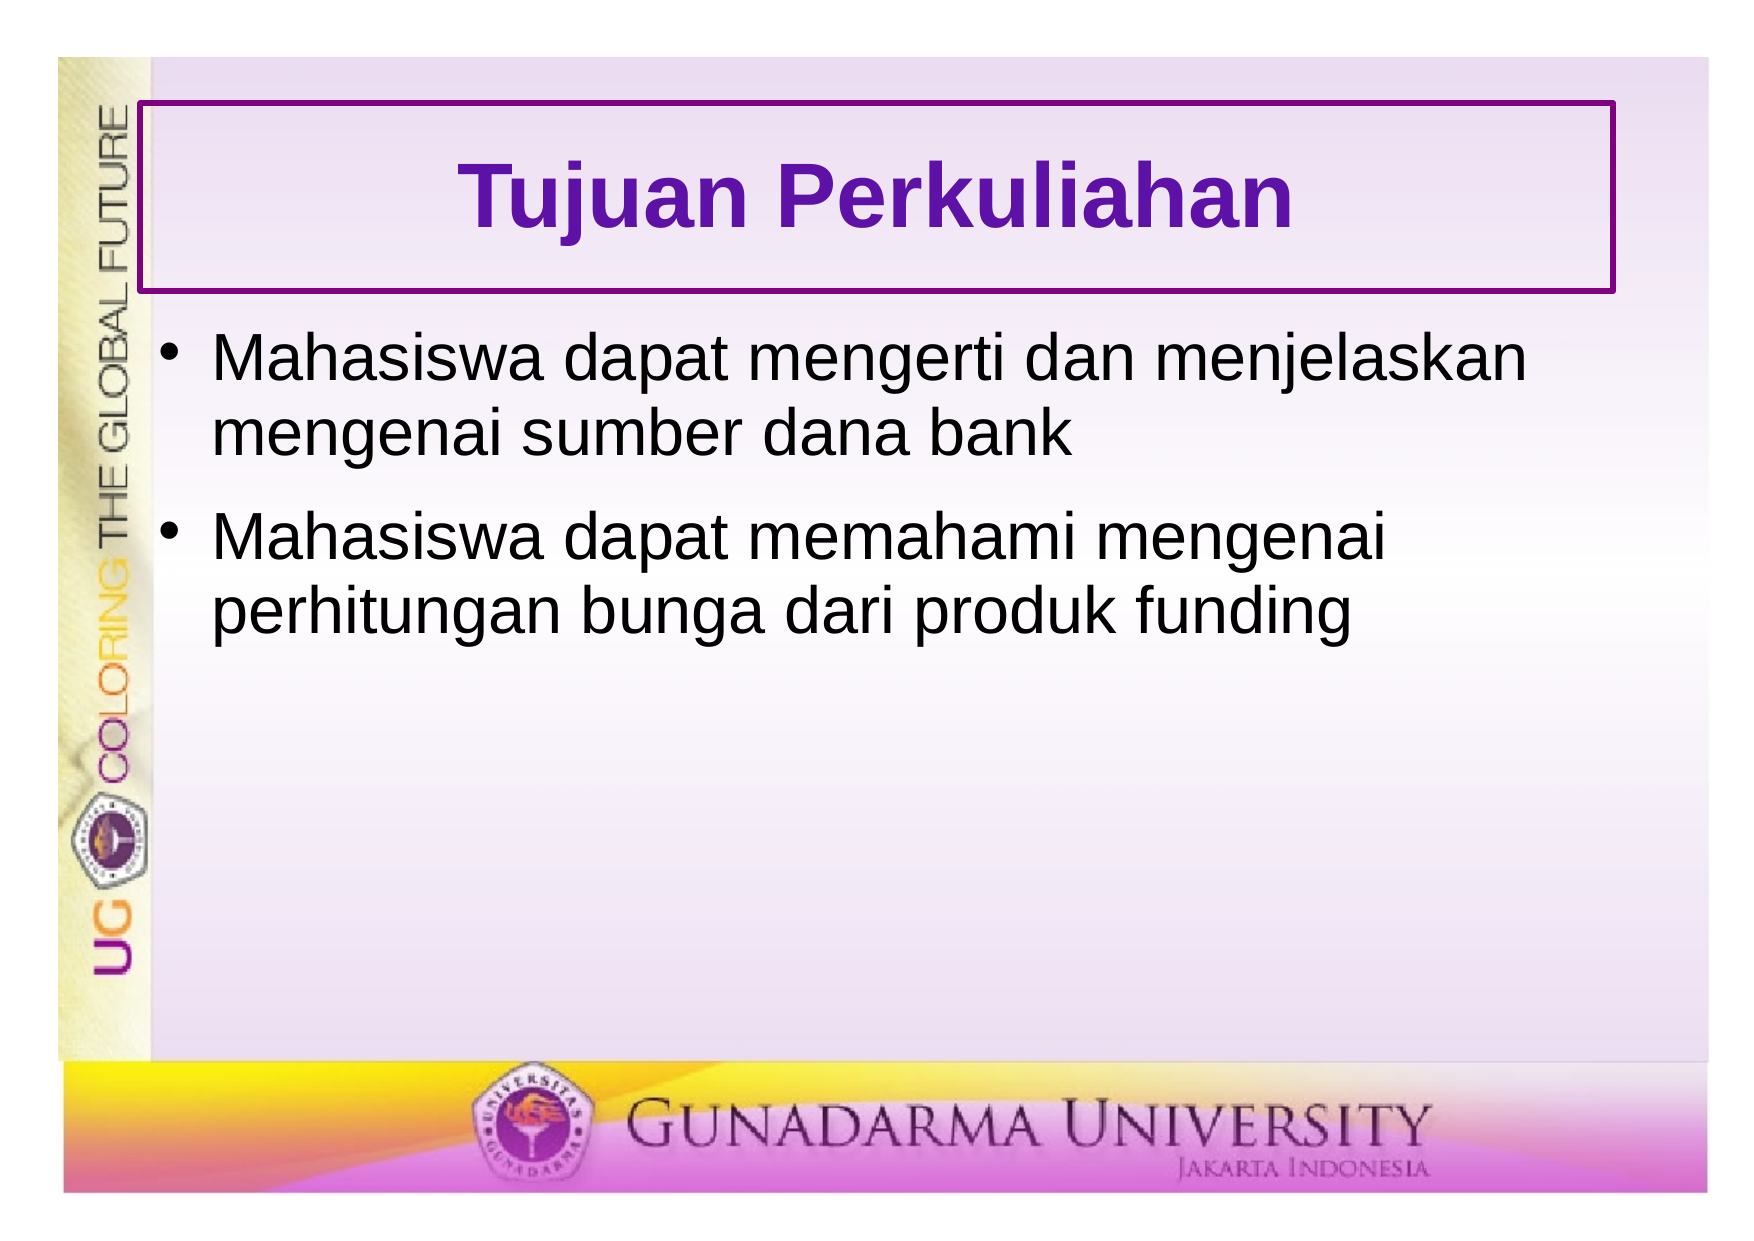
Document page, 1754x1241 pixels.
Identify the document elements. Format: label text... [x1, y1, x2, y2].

title Tujuan Perkuliahan [137, 100, 1616, 294]
list Mahasiswa dapat mengerti dan menjelaskan mengenai sumber dana bank Mahasiswa dapat memahami mengenai perhitungan bunga dari produk funding [140, 321, 1614, 1063]
picture [58, 57, 1712, 1196]
